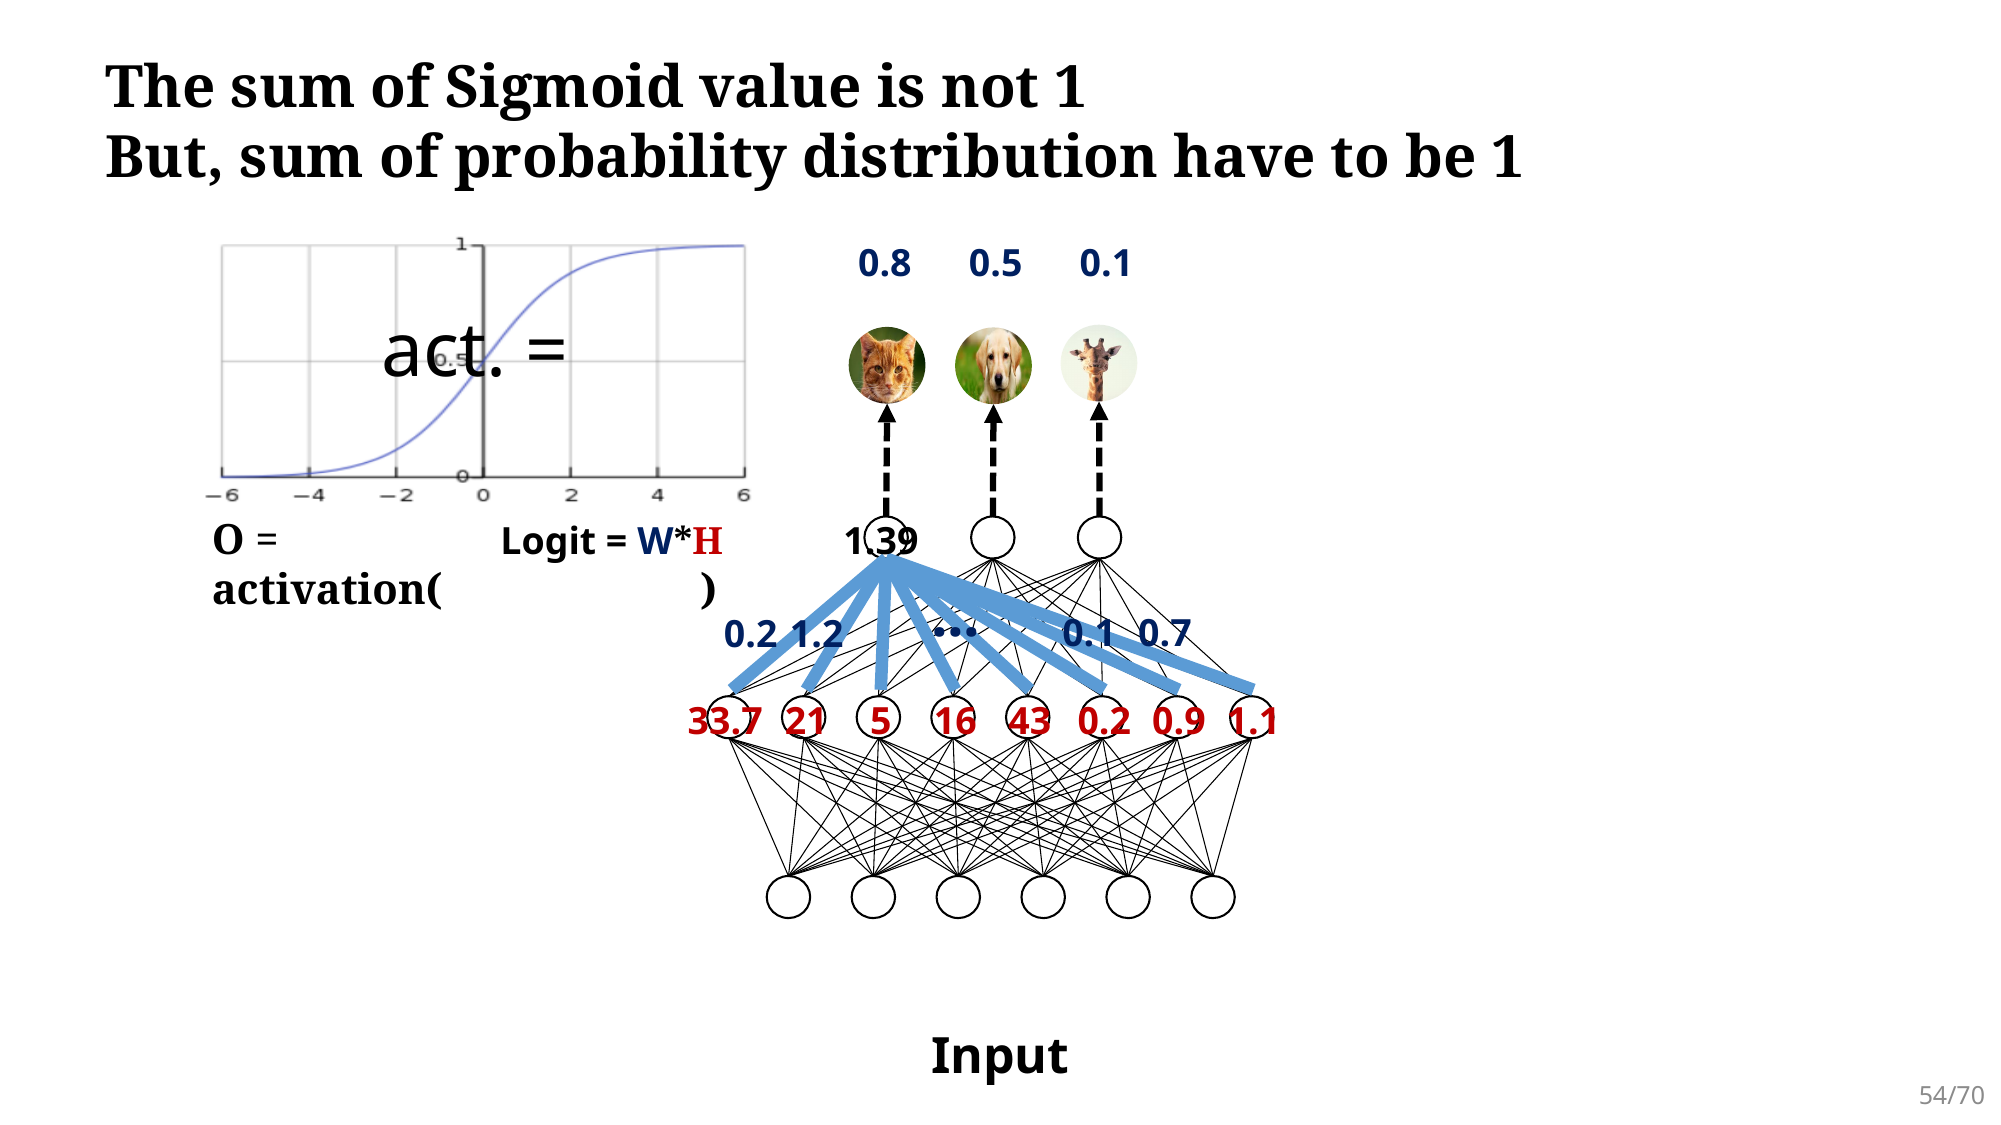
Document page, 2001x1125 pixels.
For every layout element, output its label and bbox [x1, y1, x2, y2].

text_box [883, 1015, 1118, 1091]
text_box [91, 41, 1923, 197]
picture [189, 232, 770, 510]
slide_number [1550, 1066, 2000, 1125]
text_box [829, 231, 1163, 292]
text_box [197, 323, 1296, 920]
